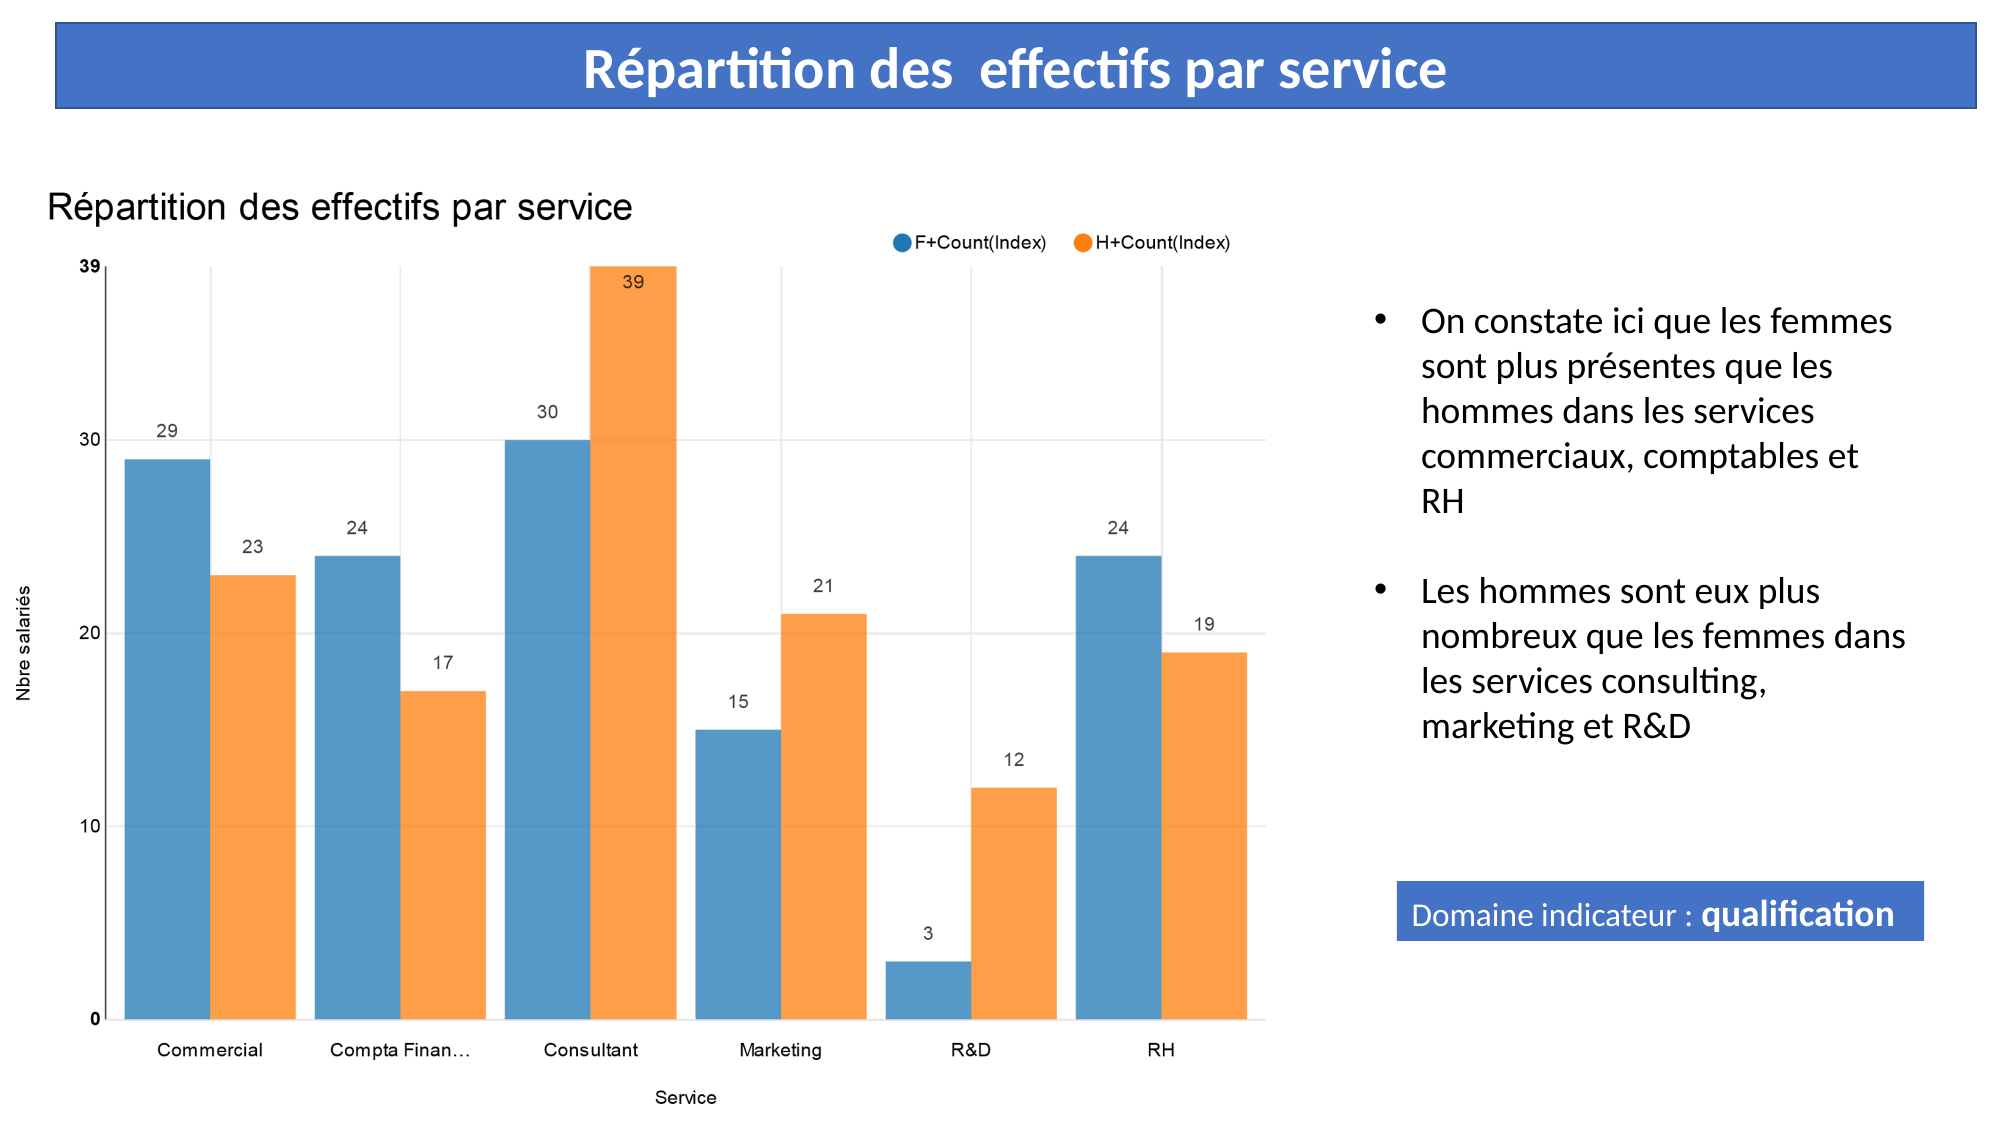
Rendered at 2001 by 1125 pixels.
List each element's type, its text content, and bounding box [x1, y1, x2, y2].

text_box Répartition des effectifs par service [55, 22, 1977, 109]
text_box Domaine indicateur : qualification [1396, 881, 1925, 941]
text_box On constate ici que les femmes sont plus présentes que les hommes dans les services commerciaux, comptables et RH Les hommes sont eux plus nombreux que les femmes dans les services consulting, marketing et R&D [1359, 288, 1925, 753]
picture [15, 172, 1266, 1110]
